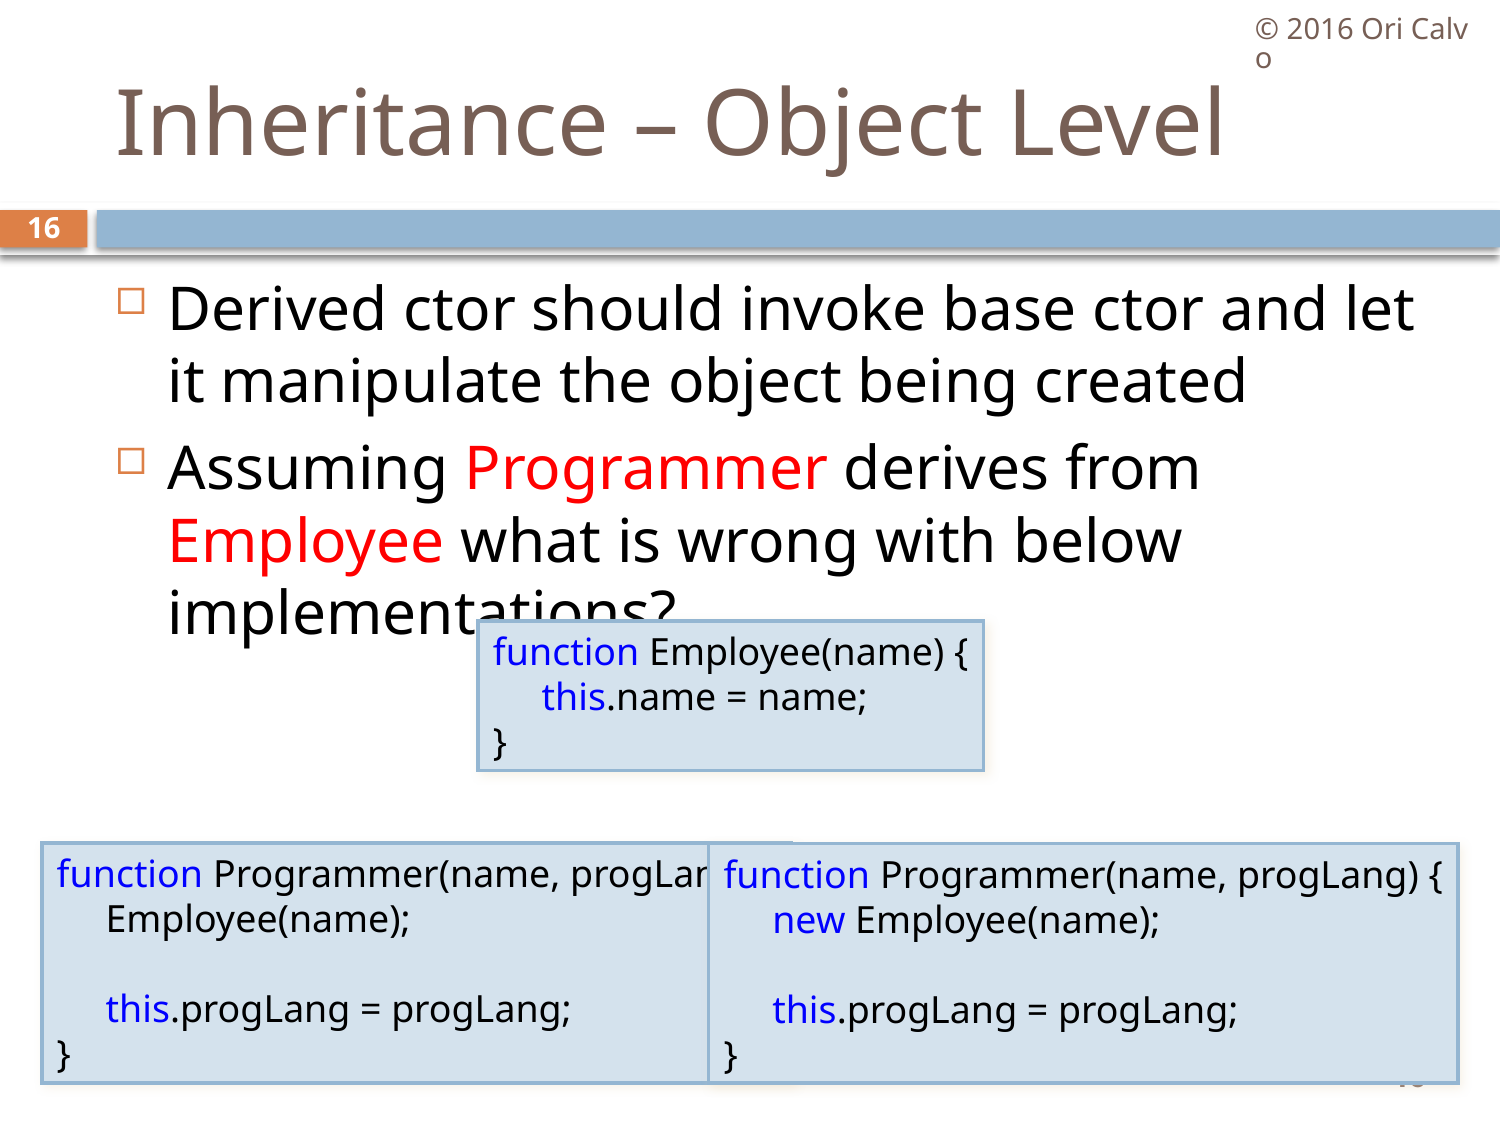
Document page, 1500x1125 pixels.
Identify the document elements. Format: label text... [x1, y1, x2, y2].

text_box function Employee(name) { this.name = name; } [477, 620, 984, 771]
text_box function Programmer(name, progLang) { new Employee(name); this.progLang = progLang; } [708, 843, 1459, 1084]
text_box MyProduct.Shape = (function () { function Shape(x, y) { this.x = x; this.y = y; } Shape.prototype.dump = function () { … } return Shape; })(); [477, 620, 993, 779]
title Inheritance – Object Level [100, 37, 1438, 200]
footer © 2016 Ori Calvo [1240, 0, 1500, 60]
list Derived ctor should invoke base ctor and let it manipulate the object being created Assuming Programmer derives from Employee what is wrong with below implementations? [100, 262, 1438, 841]
text_box function Programmer(name, progLang) { Employee(name); this.progLang = progLang; } [41, 843, 708, 1083]
slide_number 16 [0, 208, 88, 249]
